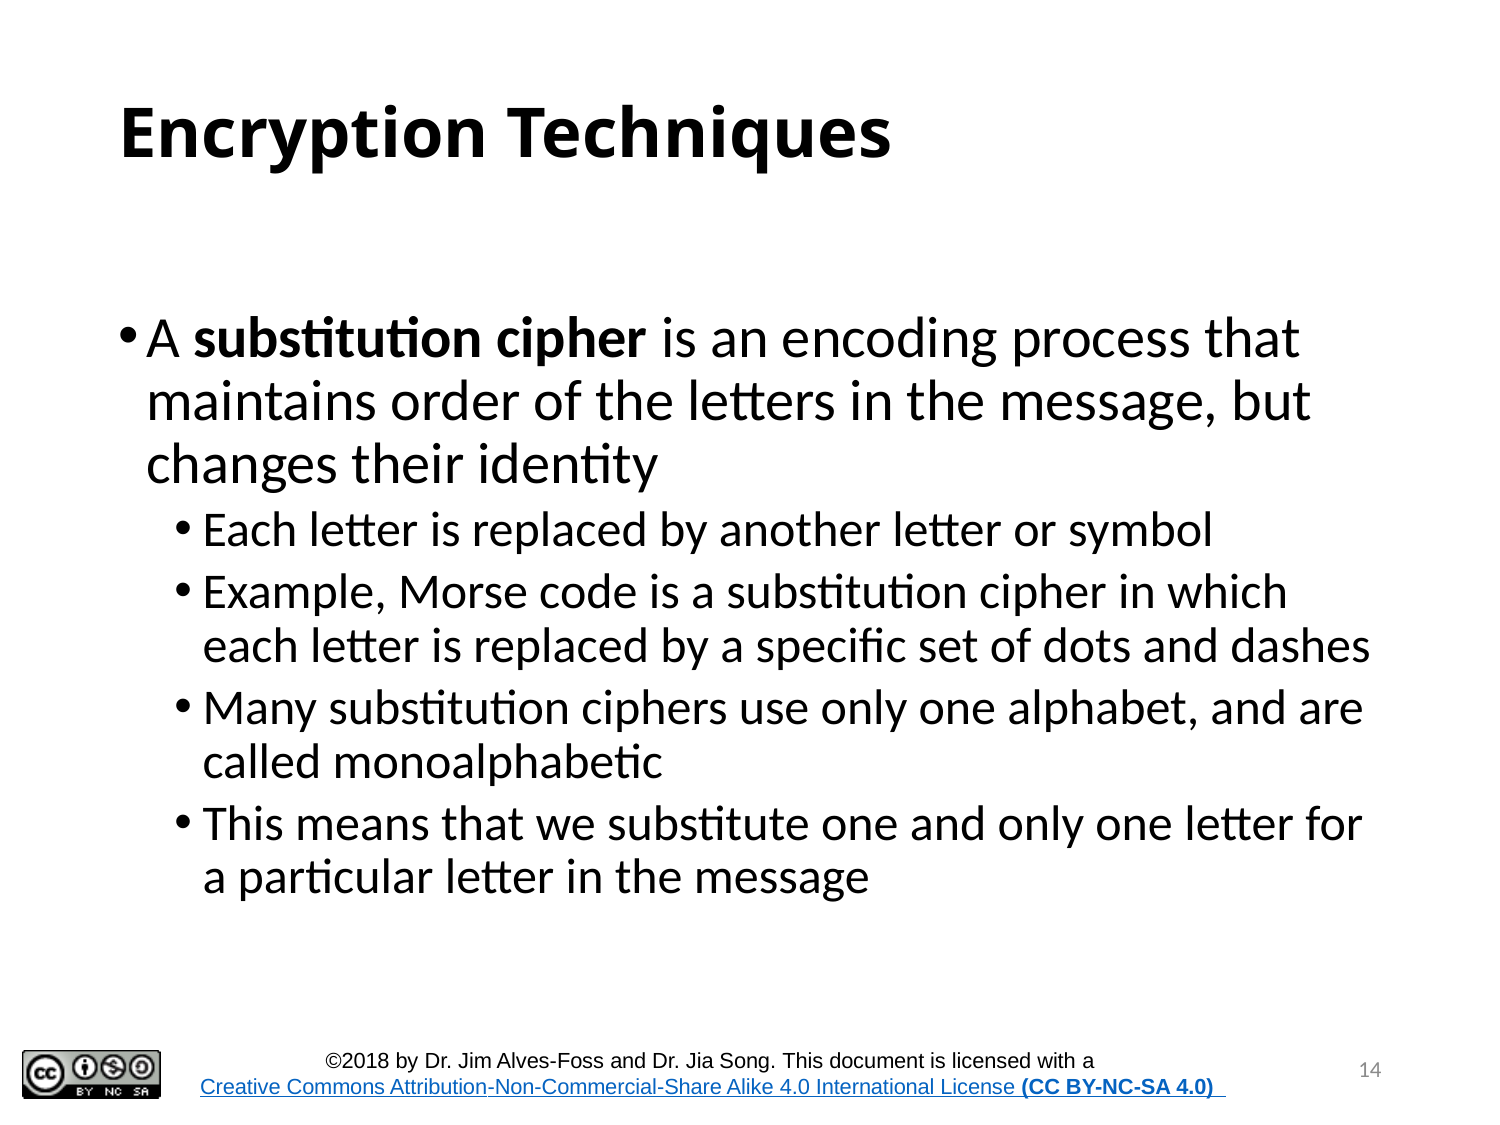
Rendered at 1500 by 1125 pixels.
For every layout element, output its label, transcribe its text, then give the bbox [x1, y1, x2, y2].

list A substitution cipher is an encoding process that maintains order of the letters in the message, but changes their identity Each letter is replaced by another letter or symbol Example, Morse code is a substitution cipher in which each letter is replaced by a specific set of dots and dashes Many substitution ciphers use only one alphabet, and are called monoalphabetic This means that we substitute one and only one letter for a particular letter in the message [102, 299, 1398, 1036]
title Encryption Techniques [102, 59, 1398, 211]
slide_number 14 [1315, 1038, 1397, 1099]
picture [22, 1050, 161, 1099]
